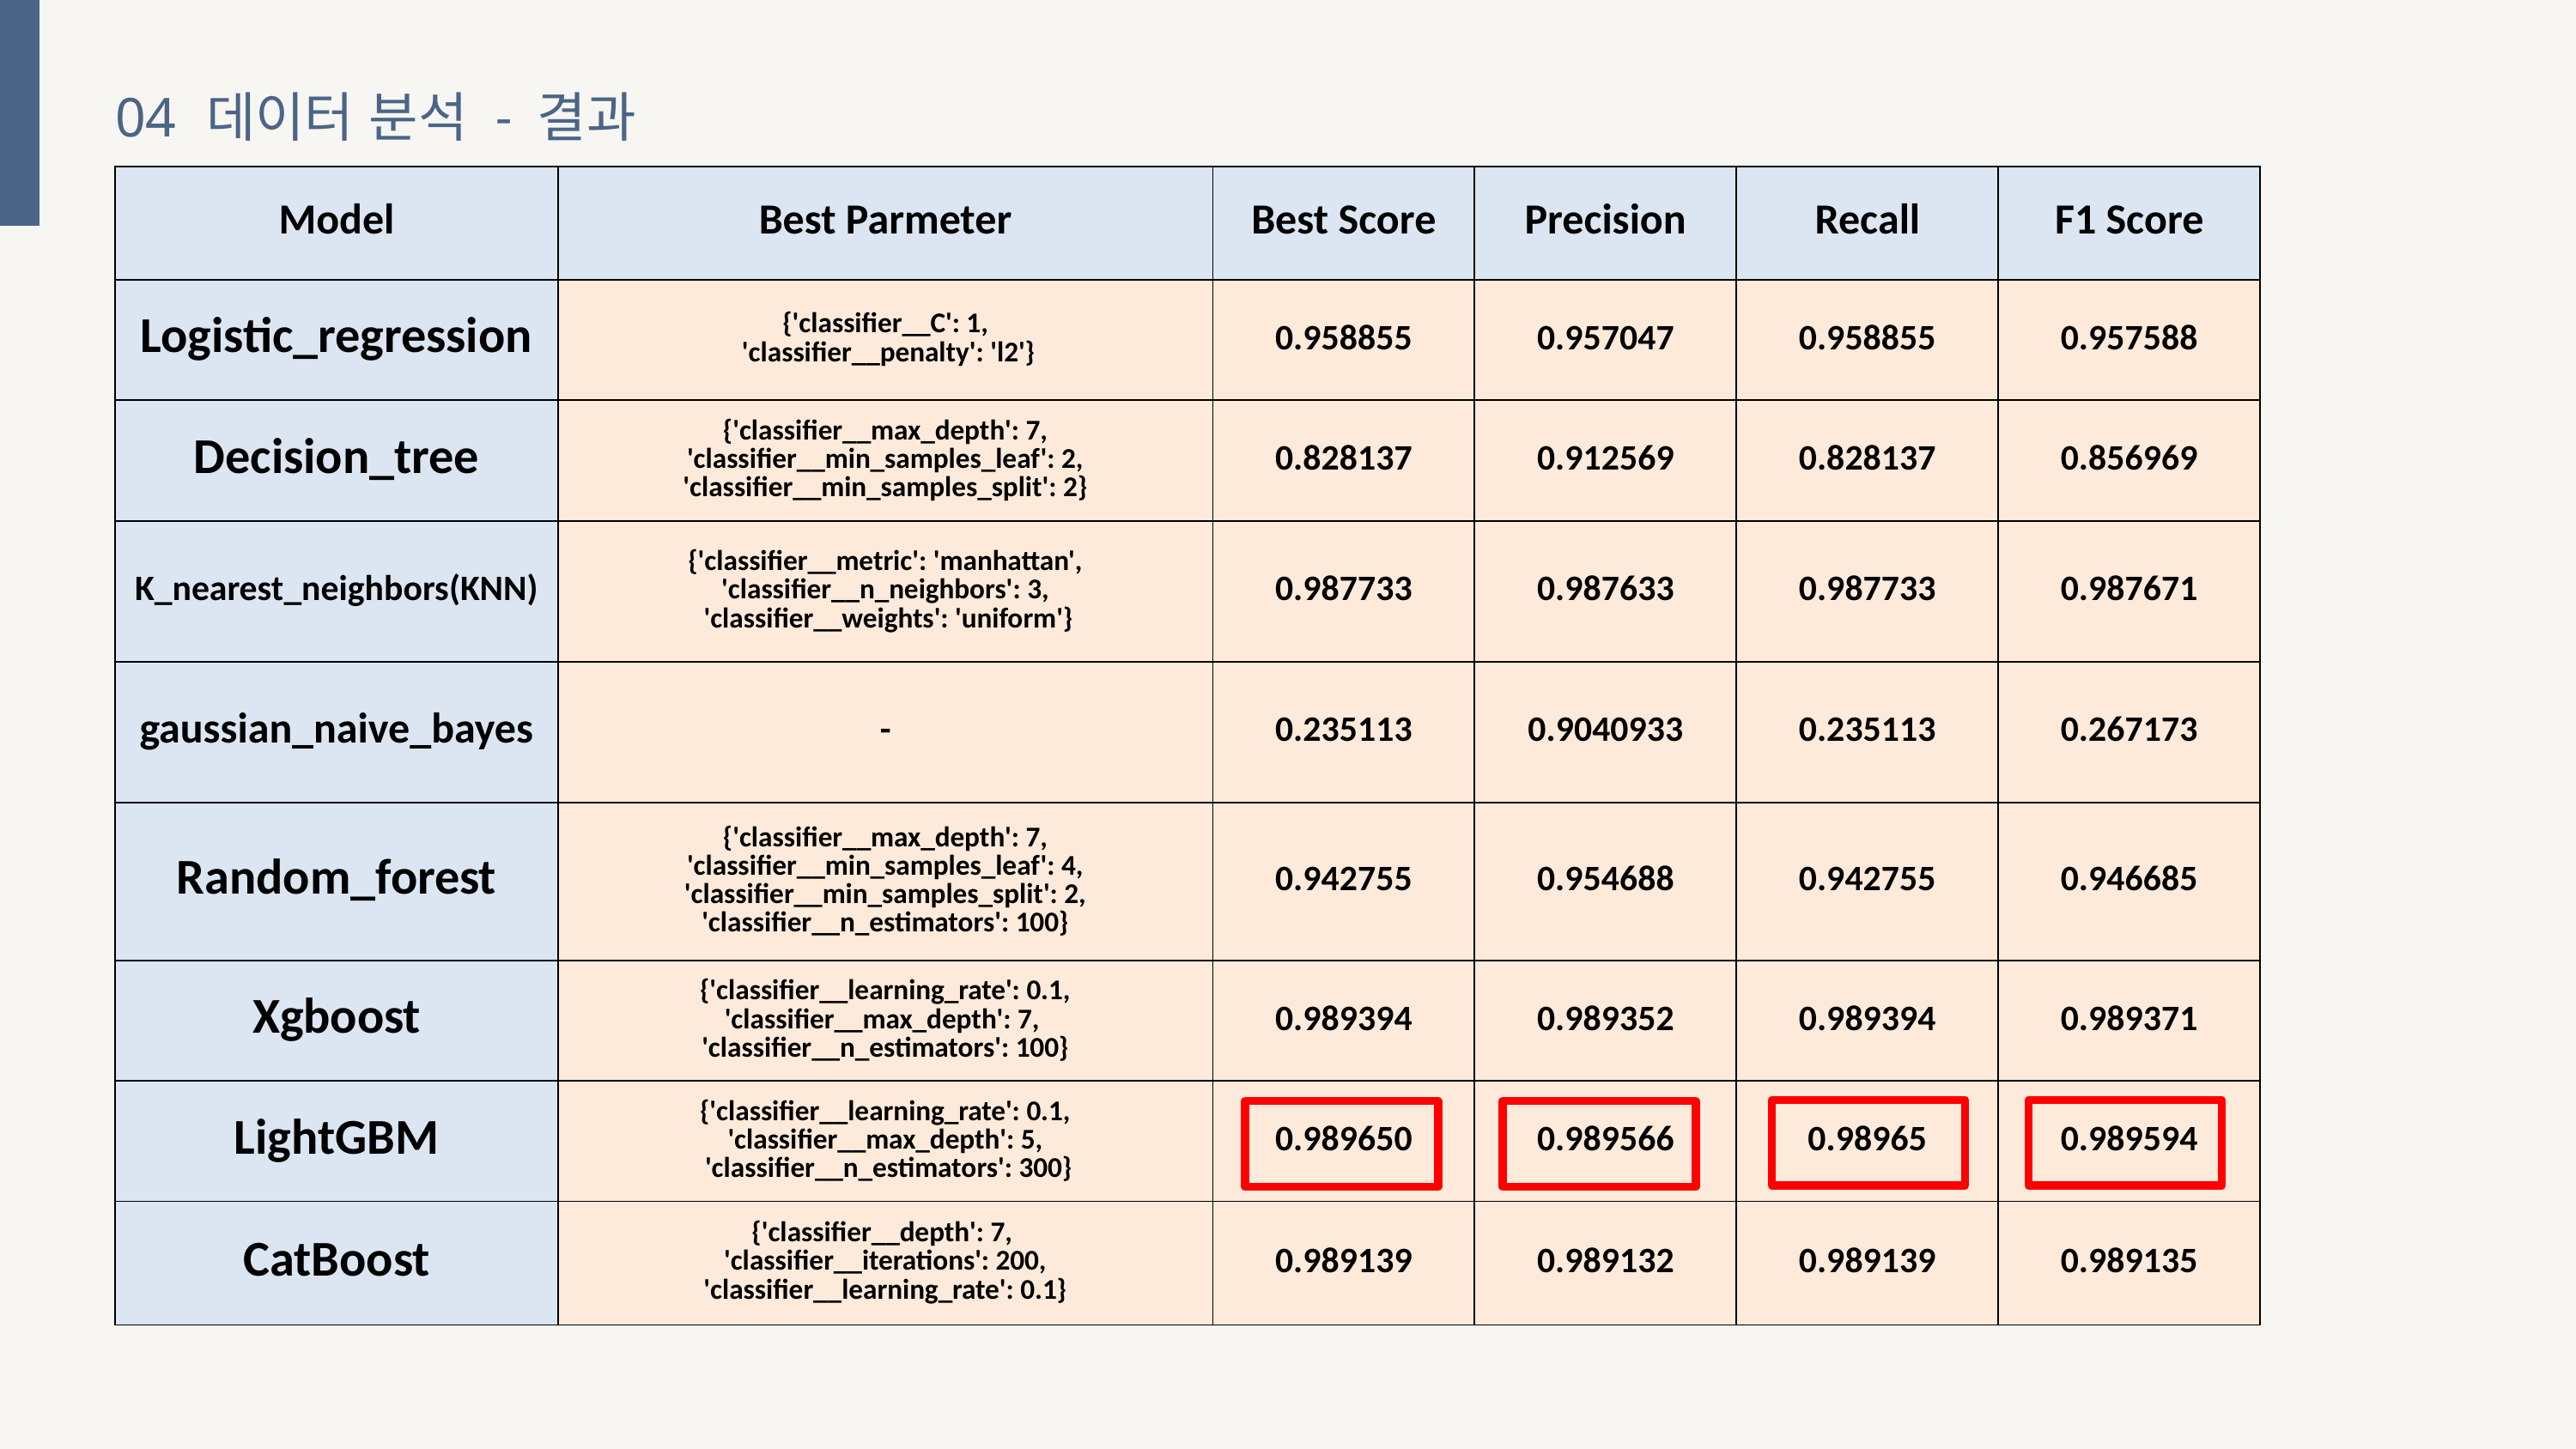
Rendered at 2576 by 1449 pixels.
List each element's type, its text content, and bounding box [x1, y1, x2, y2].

table_cell 0.856969 [1999, 401, 2259, 520]
table_cell Decision_tree [116, 401, 557, 520]
table_cell 0.989394 [1737, 961, 1997, 1080]
text_box [2026, 1098, 2223, 1187]
table_cell 0.958855 [1213, 281, 1473, 399]
table_cell 0.987633 [1475, 522, 1735, 661]
table_cell {'classifier__metric': 'manhattan', 'classifier__n_neighbors': 3, 'classifier__weights': 'uniform'} [559, 522, 1212, 661]
table_cell 0.828137 [1737, 401, 1997, 520]
table_cell 0.989135 [1999, 1202, 2259, 1325]
table_cell 0.942755 [1213, 803, 1473, 960]
table_cell 0.828137 [1213, 401, 1473, 520]
table_cell Logistic_regression [116, 281, 557, 399]
table_cell 0.954688 [1475, 803, 1735, 960]
text_box 04 [115, 72, 205, 148]
table_cell {'classifier__C': 1, 'classifier__penalty': 'l2'} [559, 281, 1212, 399]
table_cell 0.989132 [1475, 1202, 1735, 1325]
table_cell - [559, 663, 1212, 802]
table_cell {'classifier__max_depth': 7, 'classifier__min_samples_leaf': 4, 'classifier__min_samples_split': 2, 'classifier__n_estimators': 100} [559, 803, 1212, 960]
text_box [1243, 1100, 1440, 1189]
table_cell 0.946685 [1999, 803, 2259, 960]
table_cell 0.958855 [1737, 281, 1997, 399]
table_cell 0.989594 [1999, 1082, 2259, 1201]
table_cell 0.989139 [1737, 1202, 1997, 1325]
table_cell 0.957588 [1999, 281, 2259, 399]
table_header Recall [1737, 167, 1997, 279]
table_header Precision [1475, 167, 1735, 279]
table_cell Xgboost [116, 961, 557, 1080]
table_cell 0.98965 [1737, 1082, 1997, 1201]
table_cell Random_forest [116, 803, 557, 960]
table_cell 0.987733 [1213, 522, 1473, 661]
table_cell 0.235113 [1737, 663, 1997, 802]
table_header F1 Score [1999, 167, 2259, 279]
table_cell 0.989650 [1213, 1082, 1473, 1201]
table_cell K_nearest_neighbors(KNN) [116, 522, 557, 661]
table_cell 0.989371 [1999, 961, 2259, 1080]
table_cell {'classifier__max_depth': 7, 'classifier__min_samples_leaf': 2, 'classifier__min_samples_split': 2} [559, 401, 1212, 520]
table_cell 0.942755 [1737, 803, 1997, 960]
text_box [1770, 1098, 1967, 1187]
table_cell 0.957047 [1475, 281, 1735, 399]
text_box 데이터 분석 - 결과 [205, 72, 907, 148]
table_cell LightGBM [116, 1082, 557, 1201]
table_cell gaussian_naive_bayes [116, 663, 557, 802]
table_cell 0.989139 [1213, 1202, 1473, 1325]
table_cell 0.9040933 [1475, 663, 1735, 802]
table_header Model [116, 167, 557, 279]
table_cell {'classifier__learning_rate': 0.1, 'classifier__max_depth': 7, 'classifier__n_estimators': 100} [559, 961, 1212, 1080]
table_cell {'classifier__depth': 7, 'classifier__iterations': 200, 'classifier__learning_rate': 0.1} [559, 1202, 1212, 1325]
table_header Best Score [1213, 167, 1473, 279]
table_cell 0.989566 [1475, 1082, 1735, 1201]
table_cell 0.235113 [1213, 663, 1473, 802]
table_header Best Parmeter [559, 167, 1212, 279]
table_cell 0.267173 [1999, 663, 2259, 802]
table_cell {'classifier__learning_rate': 0.1, 'classifier__max_depth': 5, 'classifier__n_estimators': 300} [559, 1082, 1212, 1201]
table_cell 0.987733 [1737, 522, 1997, 661]
table_cell 0.987671 [1999, 522, 2259, 661]
text_box [1501, 1100, 1698, 1189]
table_cell 0.989352 [1475, 961, 1735, 1080]
table_cell 0.989394 [1213, 961, 1473, 1080]
table_cell CatBoost [116, 1202, 557, 1325]
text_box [0, 0, 39, 226]
table_cell 0.912569 [1475, 401, 1735, 520]
